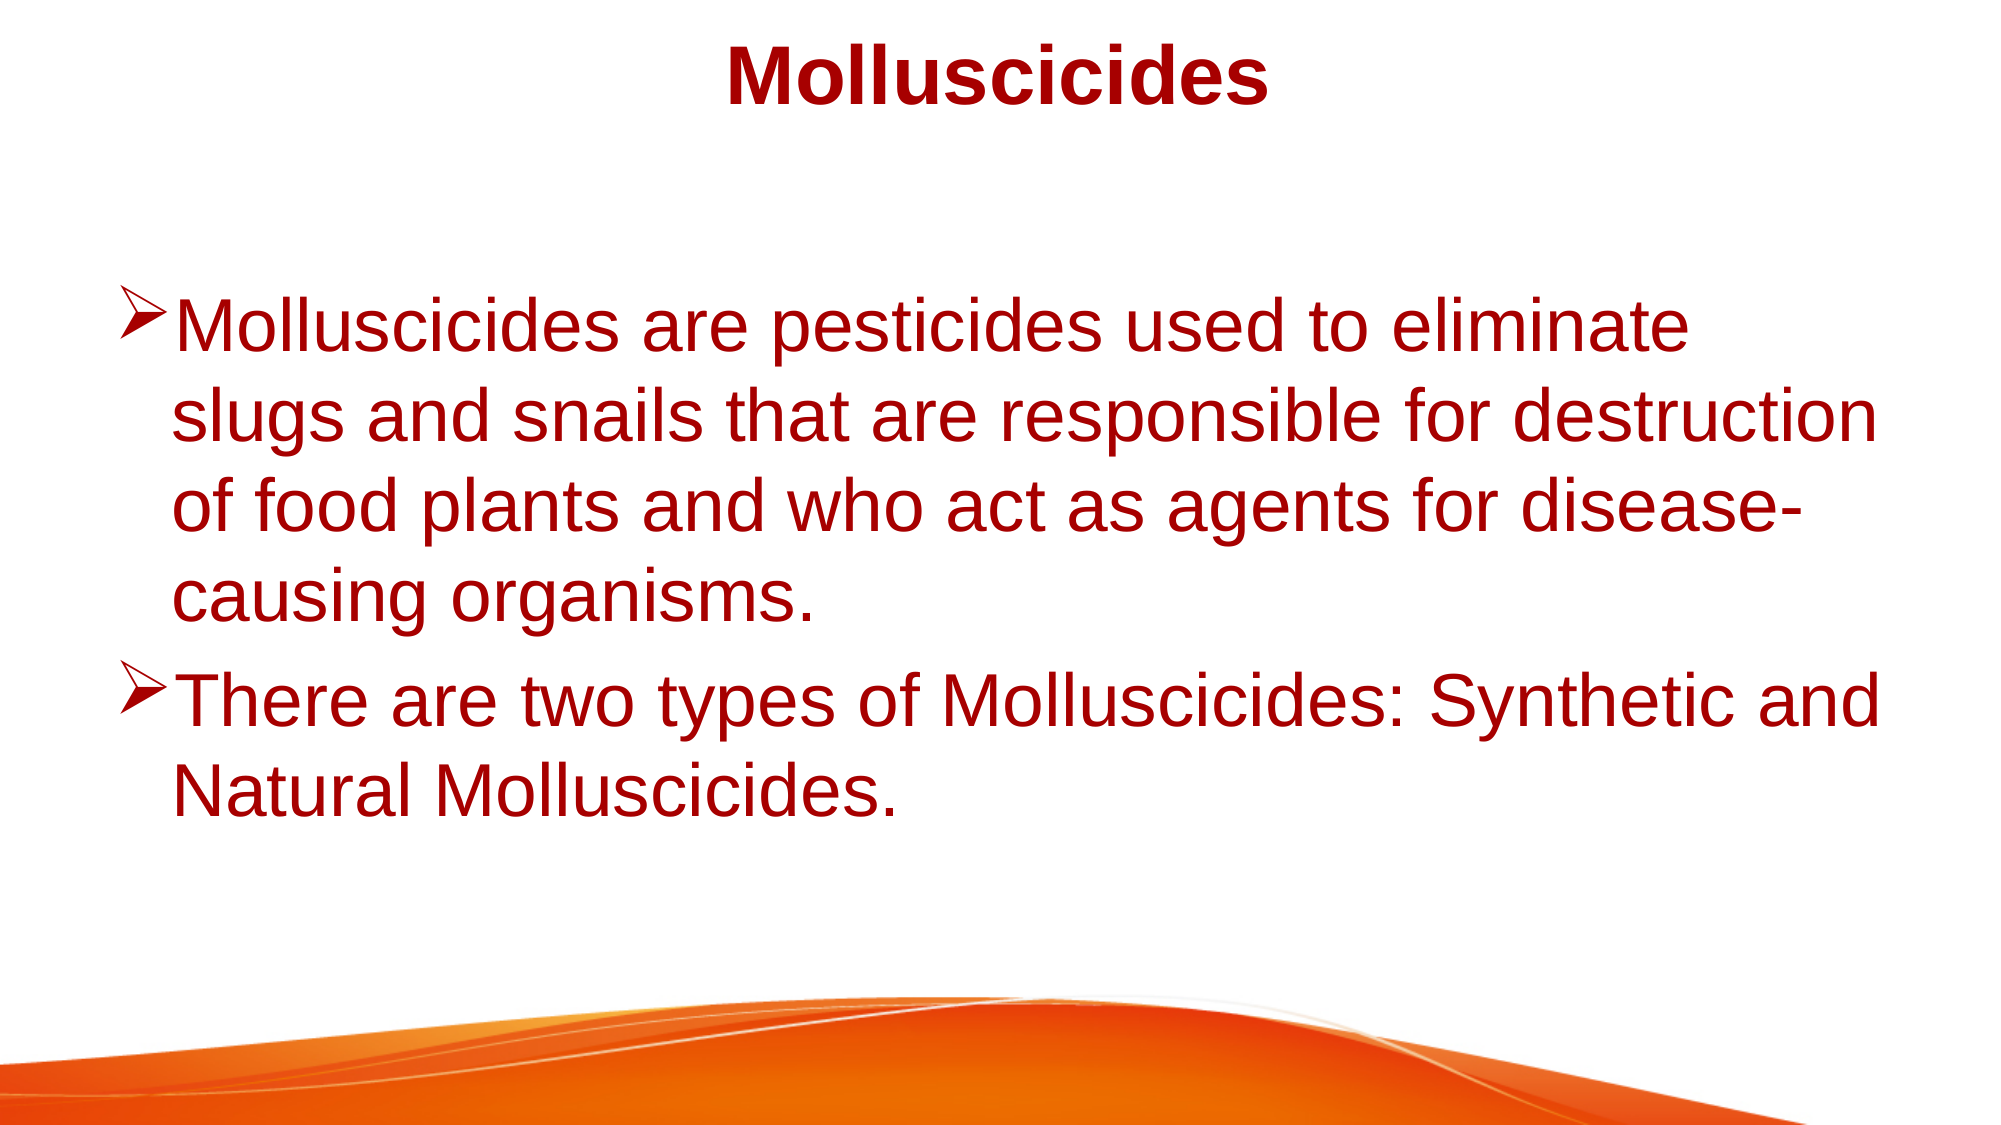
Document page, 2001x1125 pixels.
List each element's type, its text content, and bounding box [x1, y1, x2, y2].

title Molluscicides [99, 67, 1901, 174]
list Molluscicides are pesticides used to eliminate slugs and snails that are responsible for destruction of food plants and who act as agents for disease-causing organisms. There are two types of Molluscicides: Synthetic and Natural Molluscicides. [99, 269, 1901, 1006]
picture [0, 0, 2000, 1125]
